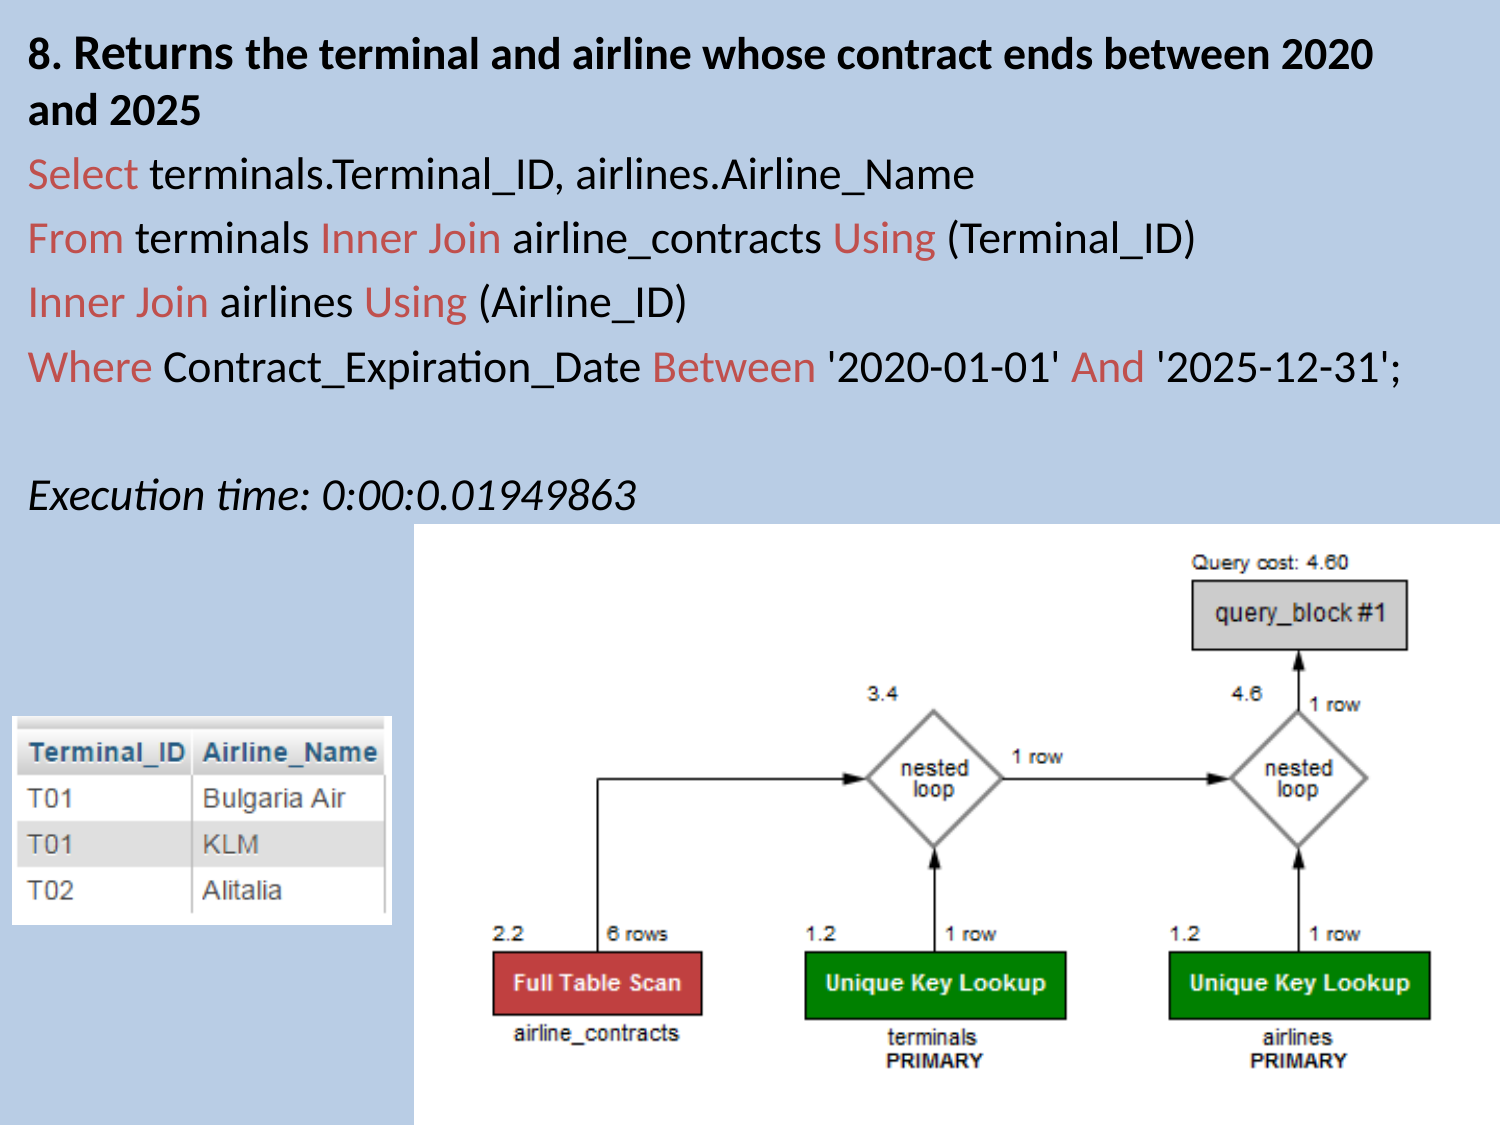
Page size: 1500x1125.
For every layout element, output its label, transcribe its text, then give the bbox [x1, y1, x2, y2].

list 8. Returns the terminal and airline whose contract ends between 2020 and 2025 Select terminals.Terminal_ID, airlines.Airline_Name From terminals Inner Join airline_contracts Using (Terminal_ID) Inner Join airlines Using (Airline_ID) Where Contract_Expiration_Date Between '2020-01-01' And '2025-12-31'; Execution time: 0:00:0.01949863 [12, 12, 1463, 550]
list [414, 524, 1500, 1125]
picture [12, 716, 392, 926]
